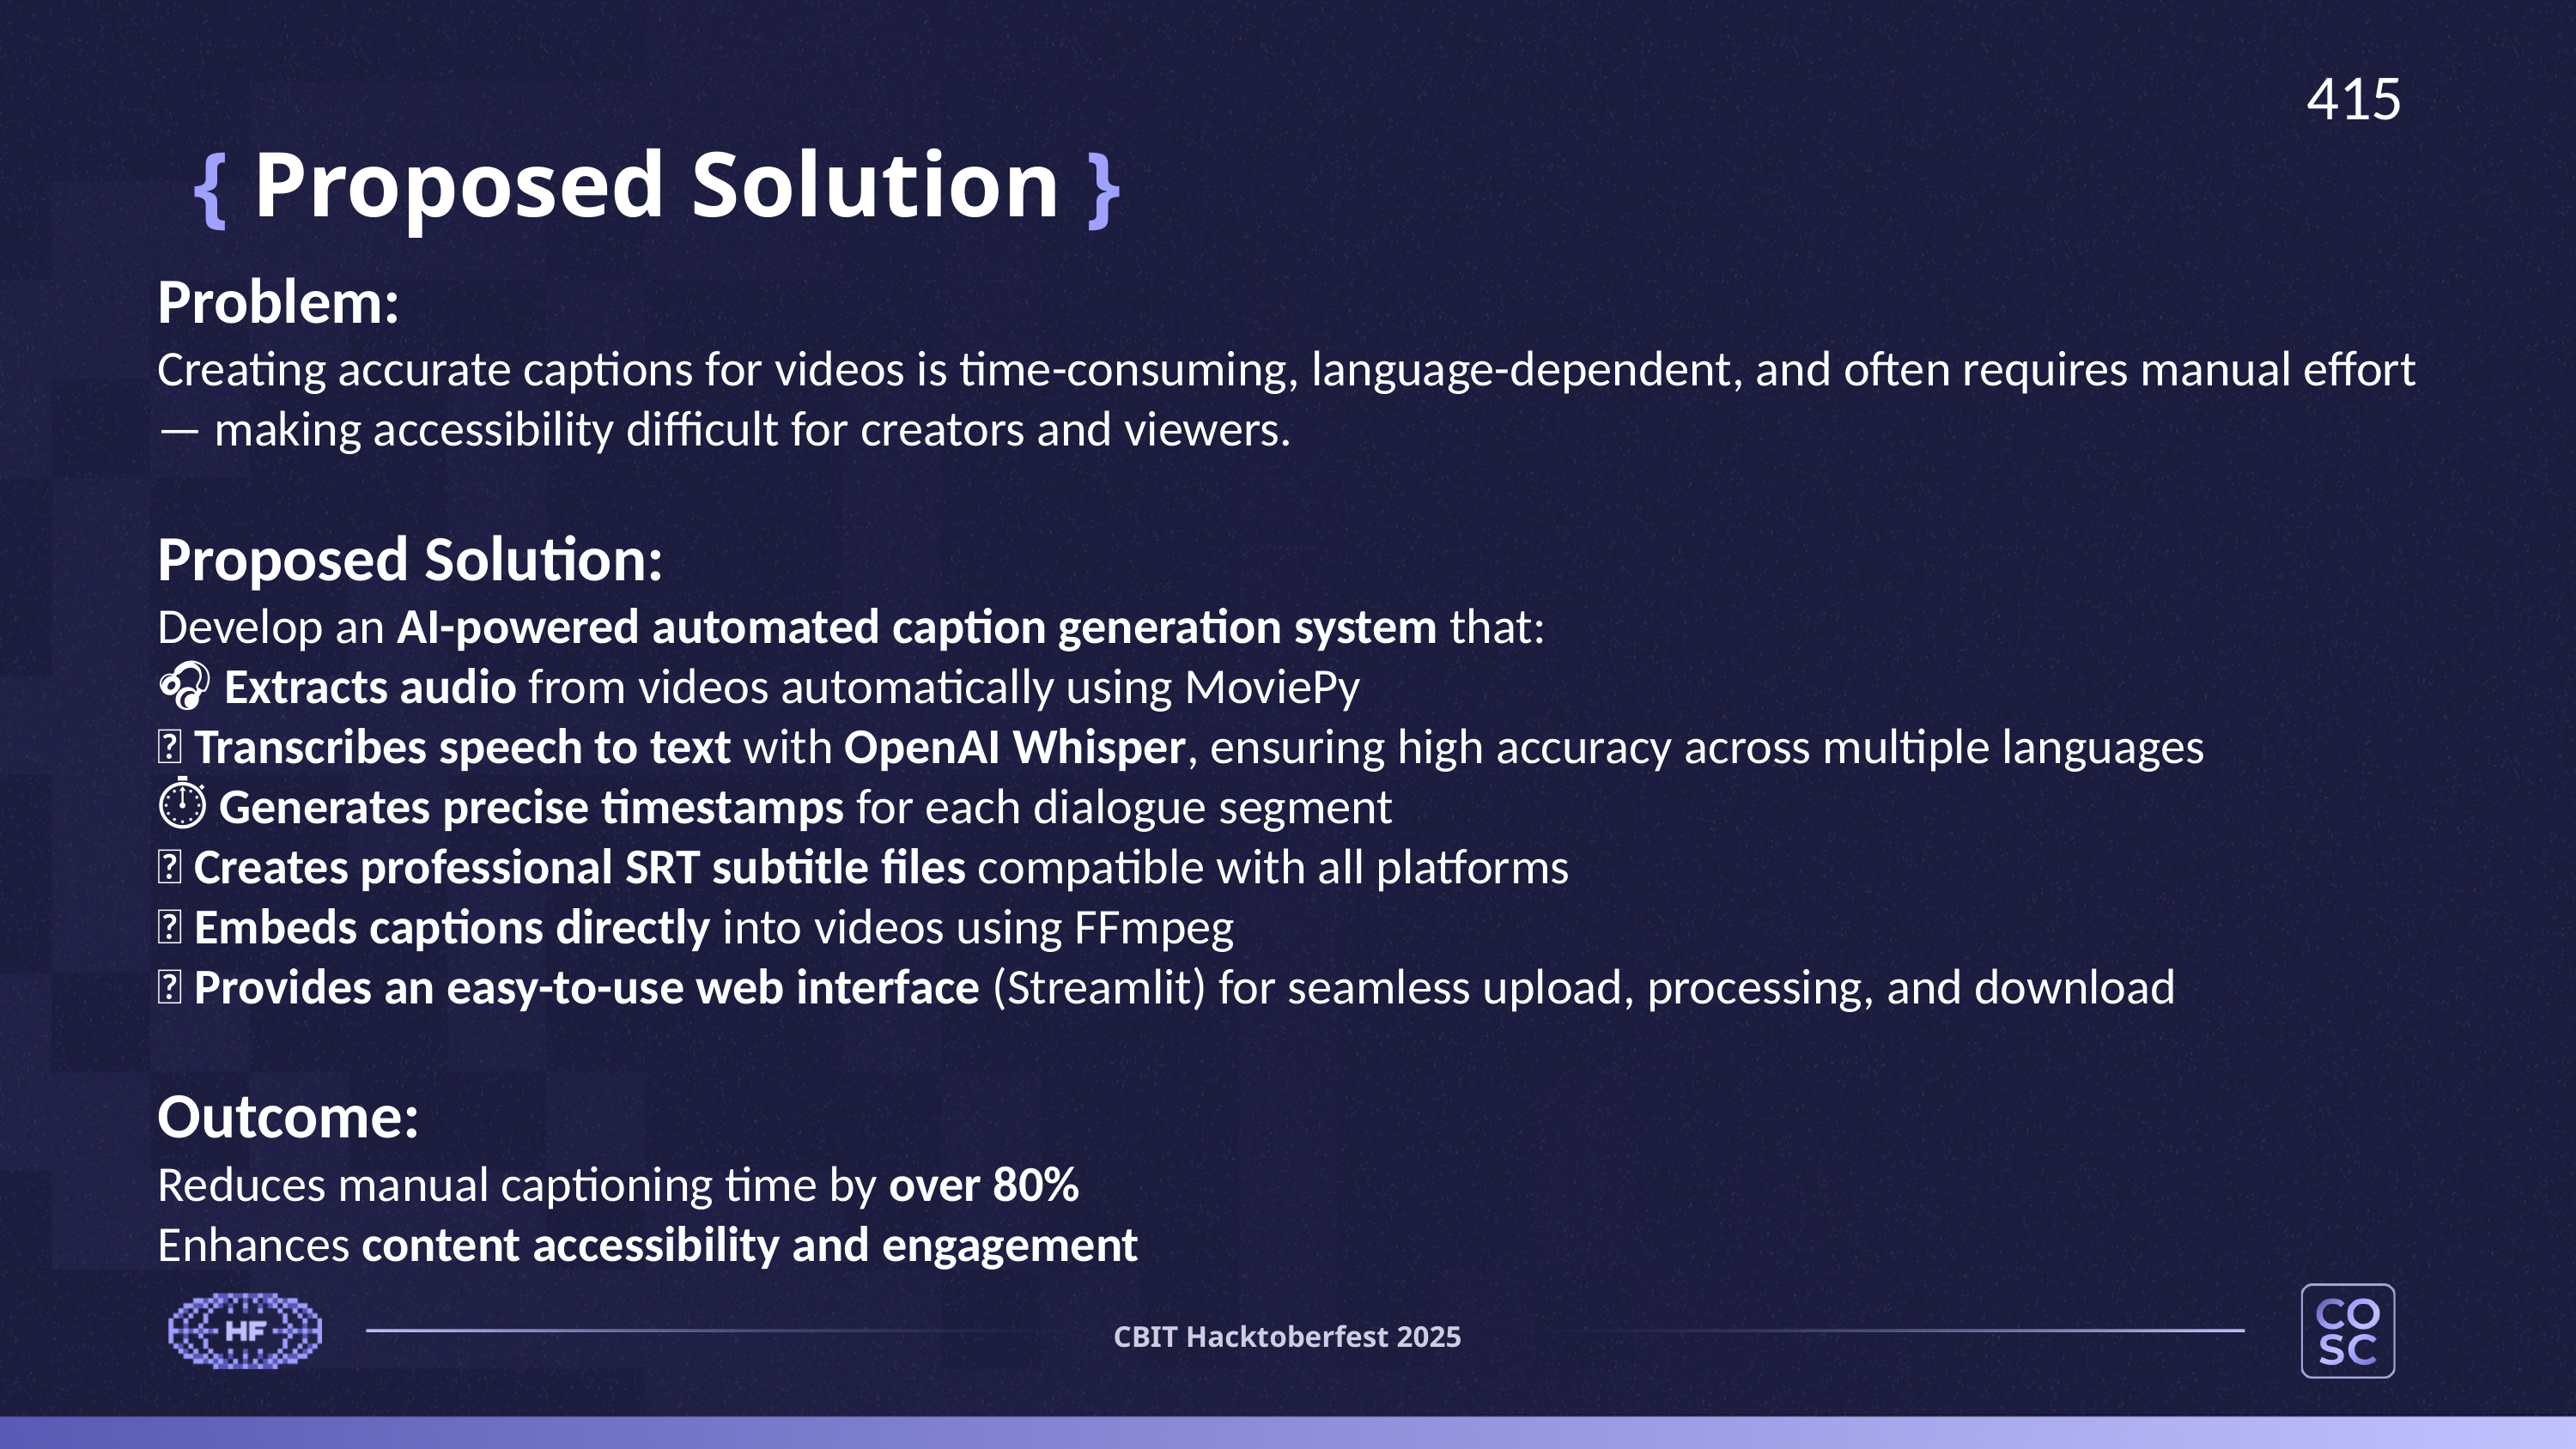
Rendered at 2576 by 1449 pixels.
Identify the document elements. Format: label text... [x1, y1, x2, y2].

text_box Problem: Creating accurate captions for videos is time-consuming, language-dependent, and often requires manual effort — making accessibility difficult for creators and viewers. Proposed Solution: Develop an AI-powered automated caption generation system that: 🎧 Extracts audio from videos automatically using MoviePy 🤖 Transcribes speech to text with OpenAI Whisper, ensuring high accuracy across multiple languages ⏱️ Generates precise timestamps for each dialogue segment 📄 Creates professional SRT subtitle files compatible with all platforms 🔥 Embeds captions directly into videos using FFmpeg 🌐 Provides an easy-to-use web interface (Streamlit) for seamless upload, processing, and download Outcome: Reduces manual captioning time by over 80% Enhances content accessibility and engagement [144, 252, 2432, 1278]
text_box 415 [2221, 47, 2489, 133]
text_box [0, 0, 2576, 1449]
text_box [144, 82, 1170, 277]
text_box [167, 1283, 2396, 1379]
